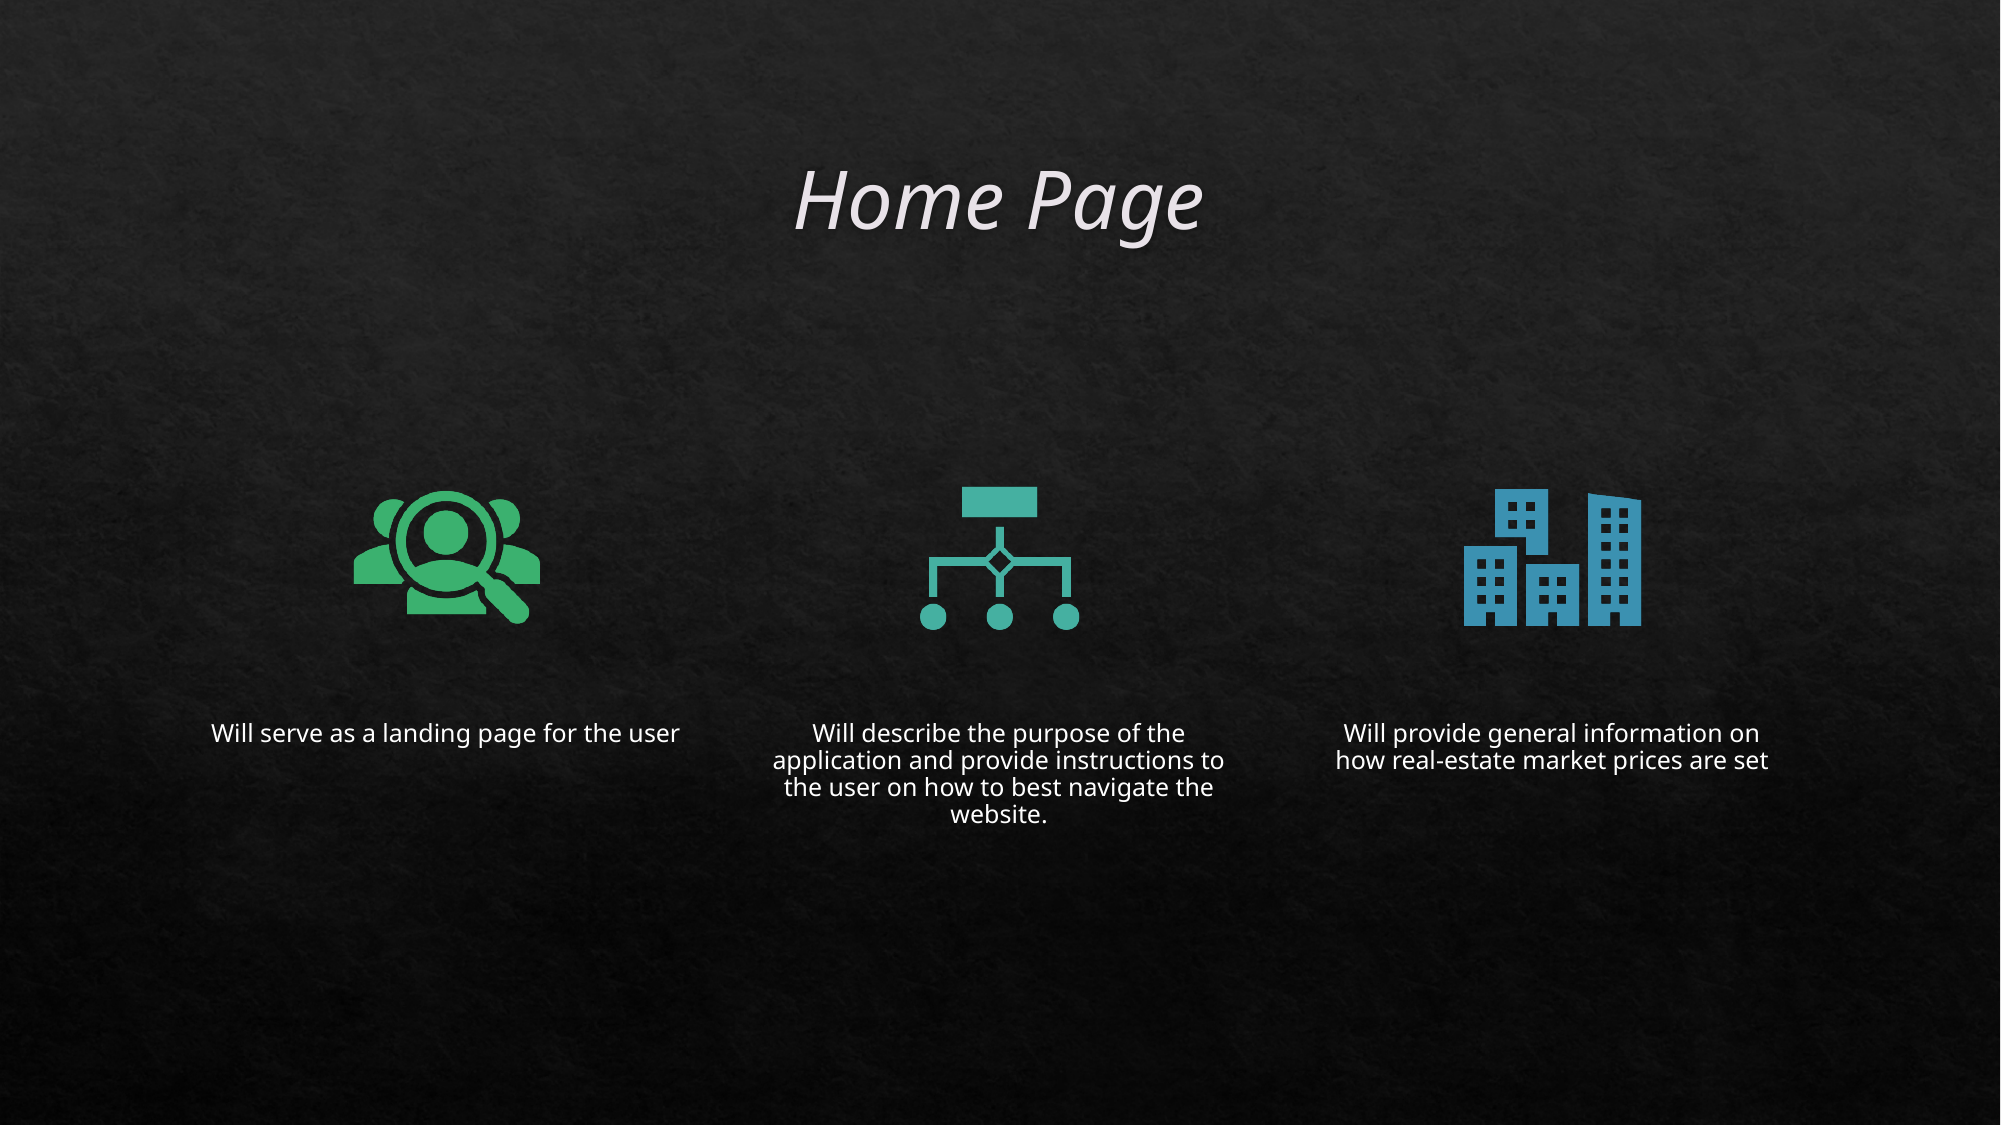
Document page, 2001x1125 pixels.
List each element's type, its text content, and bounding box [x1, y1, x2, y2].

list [149, 340, 1849, 951]
title Home Page [149, 99, 1849, 307]
